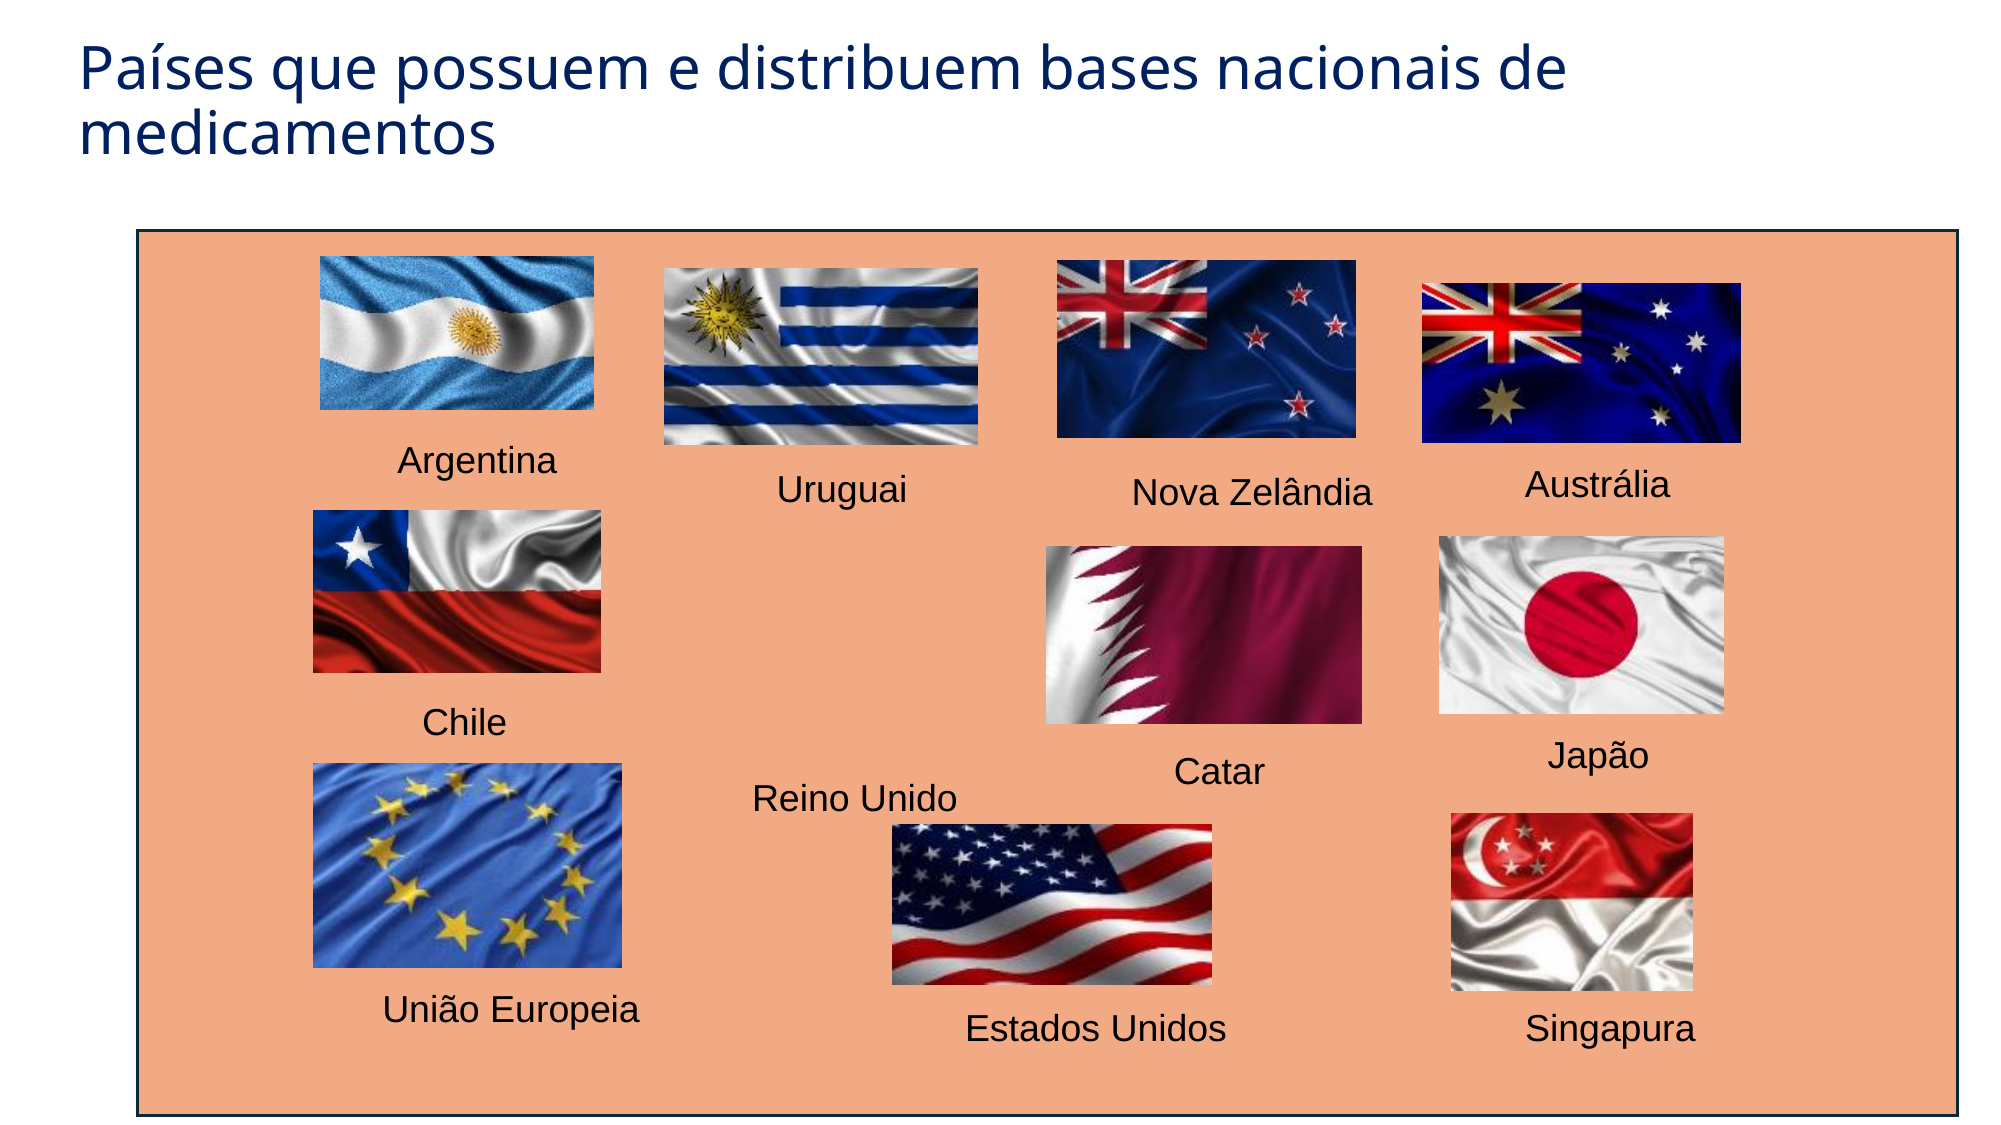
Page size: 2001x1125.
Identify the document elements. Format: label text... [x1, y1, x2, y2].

title Países que possuem e distribuem bases nacionais de medicamentos [63, 29, 1789, 176]
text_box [136, 230, 1958, 1116]
